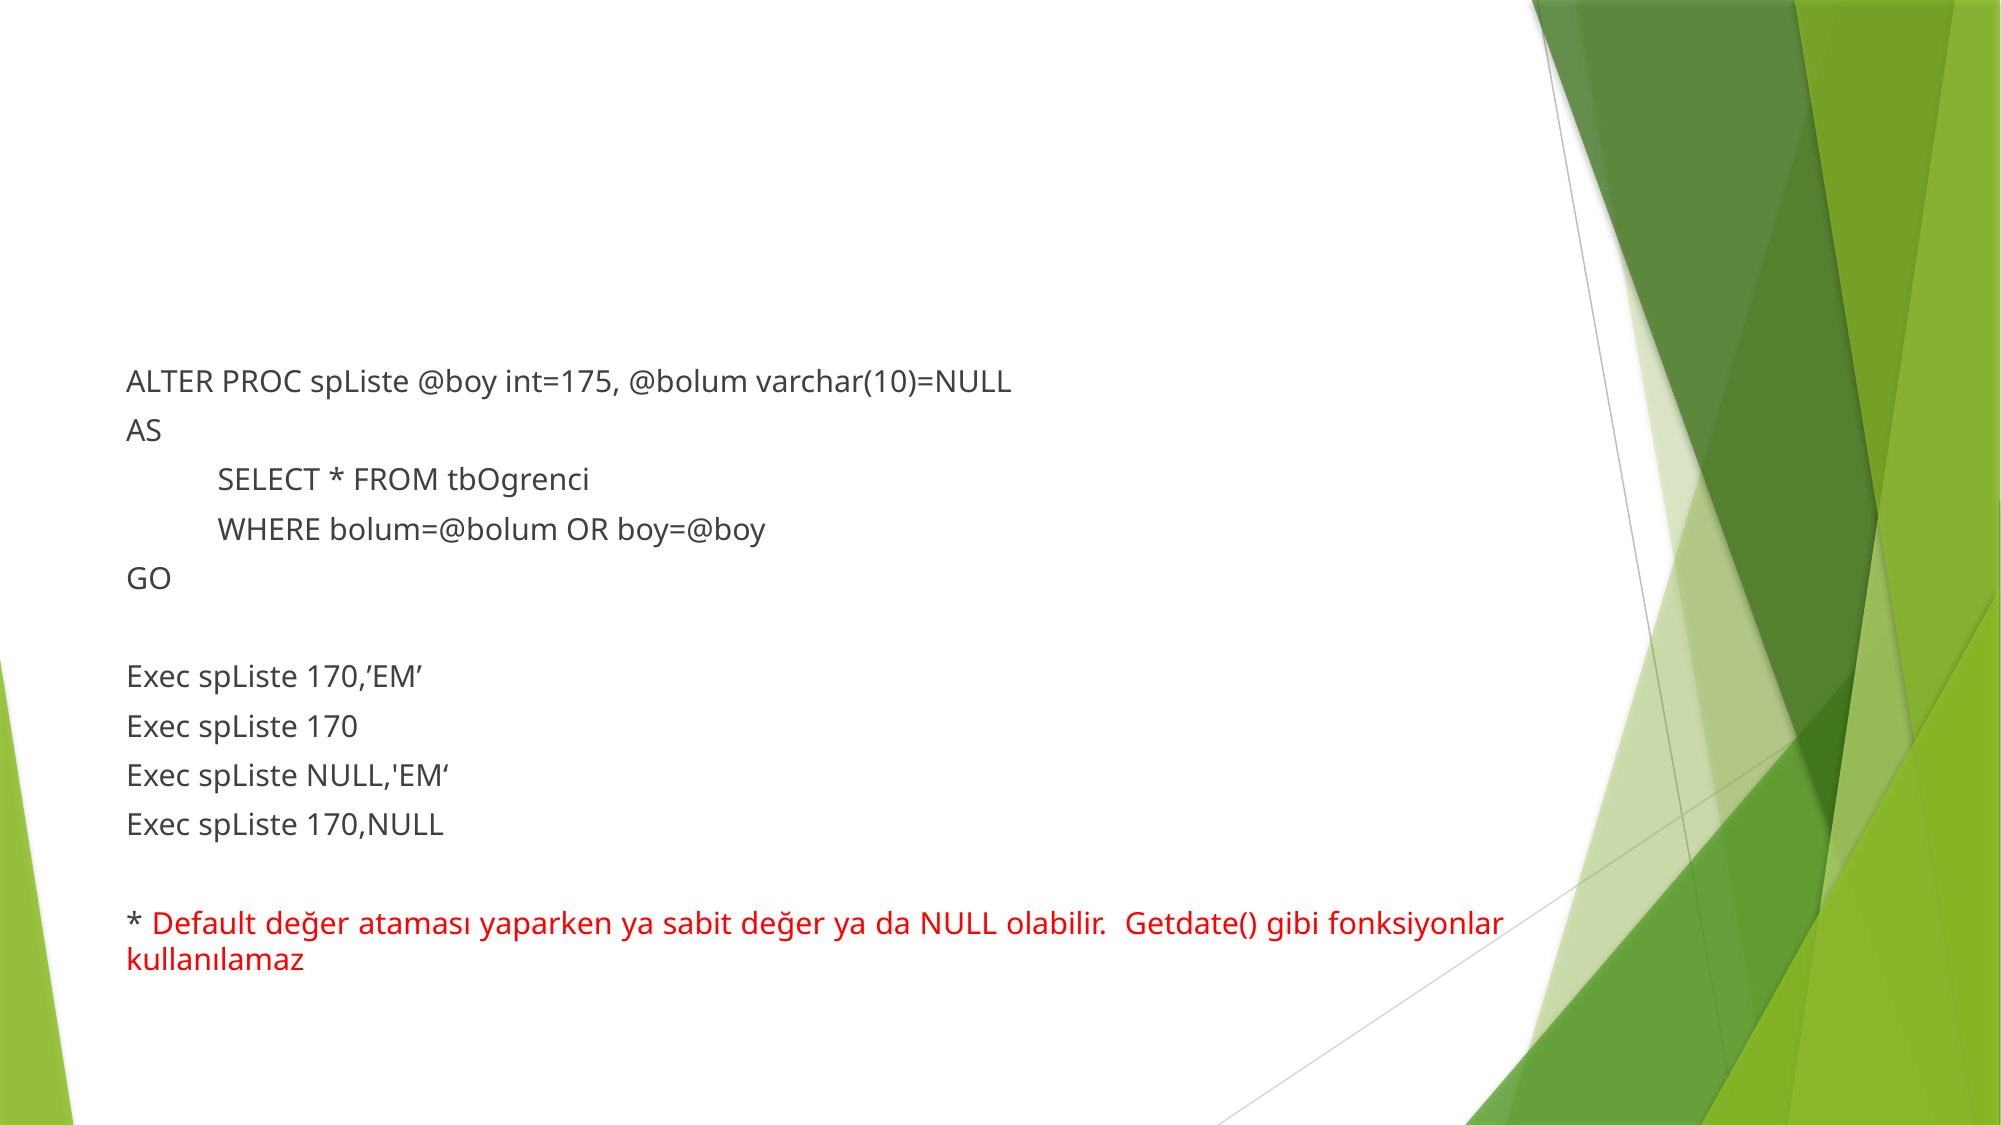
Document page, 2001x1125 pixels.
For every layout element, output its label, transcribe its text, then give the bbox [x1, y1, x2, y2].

list ALTER PROC spListe @boy int=175, @bolum varchar(10)=NULL AS SELECT * FROM tbOgrenci WHERE bolum=@bolum OR boy=@boy GO Exec spListe 170,’EM’ Exec spListe 170 Exec spListe NULL,'EM‘ Exec spListe 170,NULL * Default değer ataması yaparken ya sabit değer ya da NULL olabilir. Getdate() gibi fonksiyonlar kullanılamaz [111, 354, 1522, 992]
